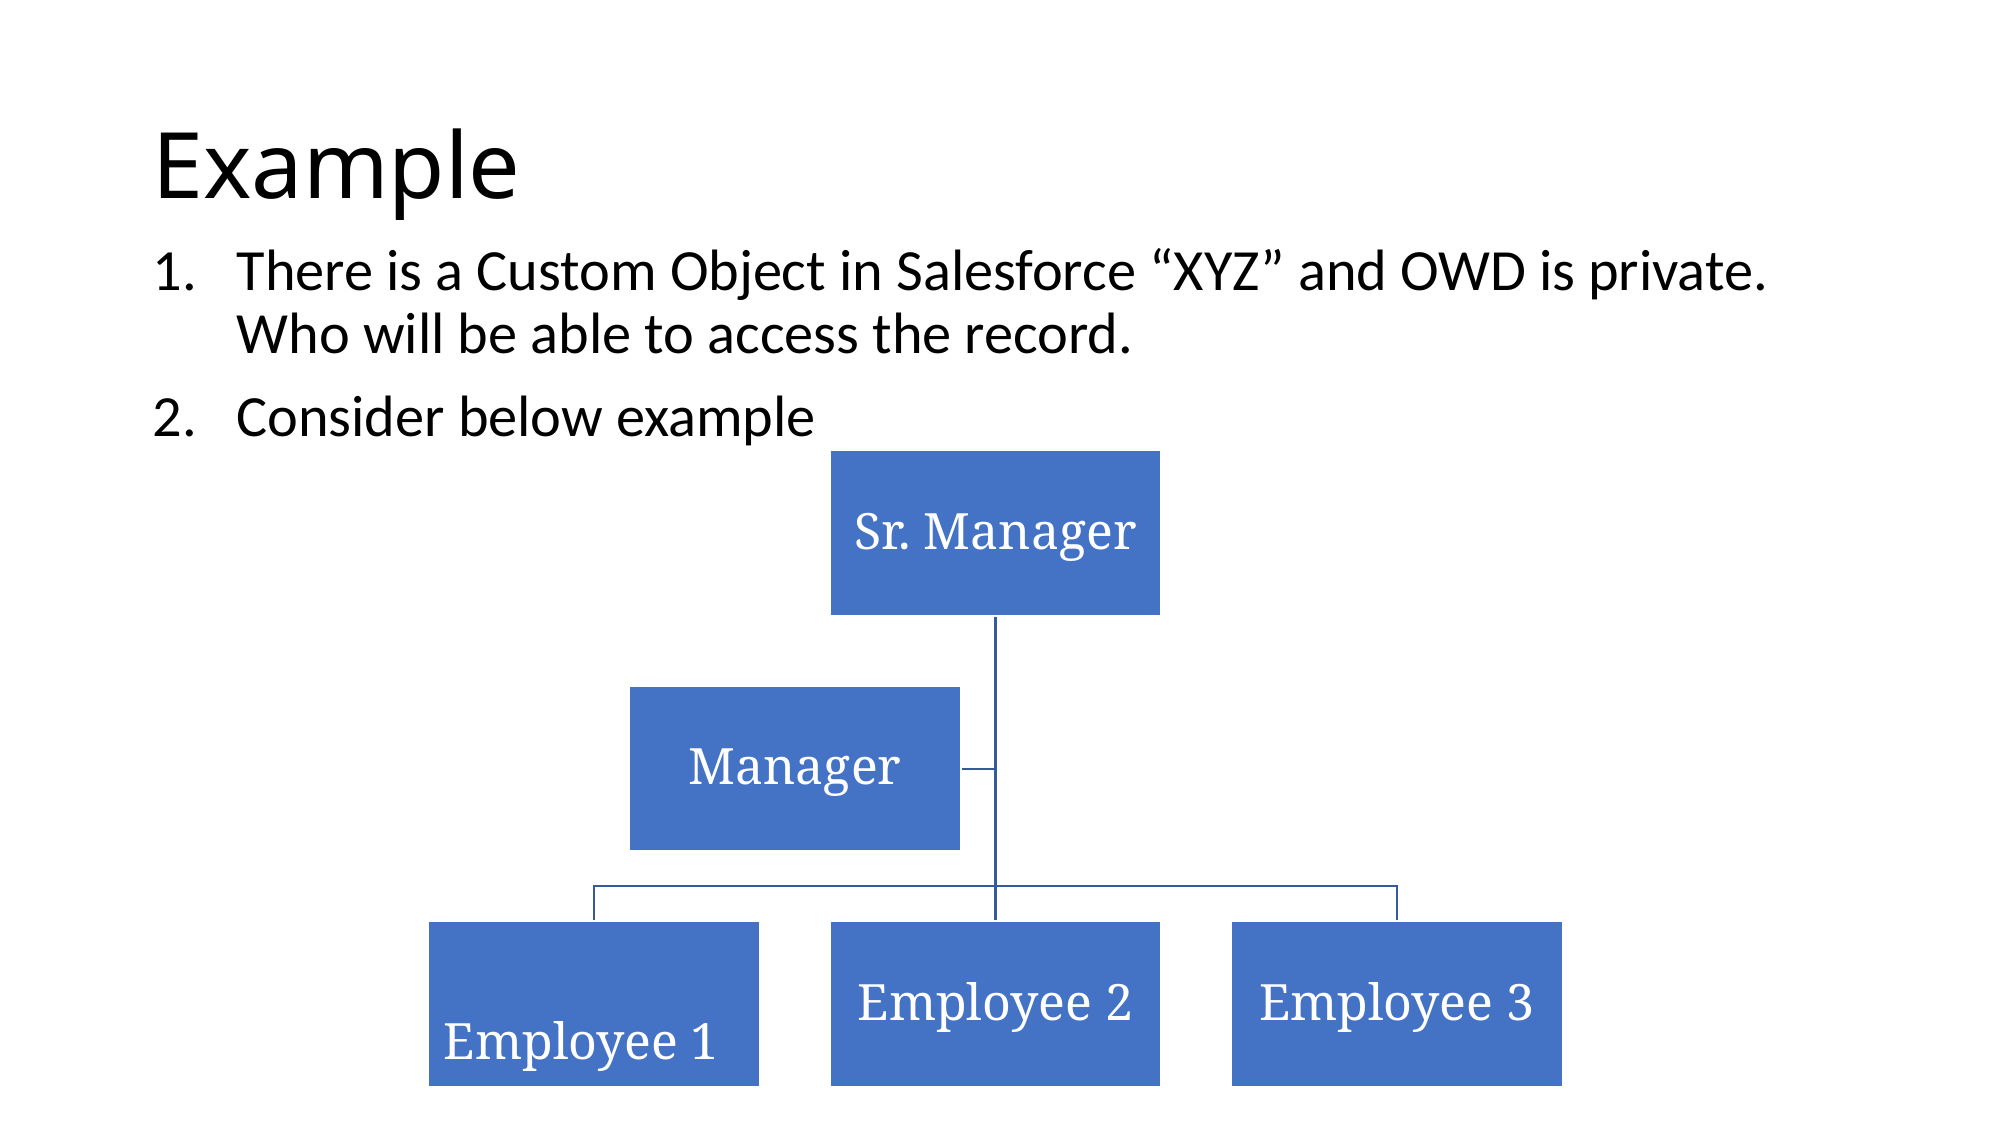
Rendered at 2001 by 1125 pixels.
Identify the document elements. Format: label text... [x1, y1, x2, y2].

title Example [137, 59, 1863, 232]
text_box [333, 449, 1658, 1088]
list There is a Custom Object in Salesforce “XYZ” and OWD is private. Who will be able to access the record. Consider below example [137, 232, 1863, 477]
